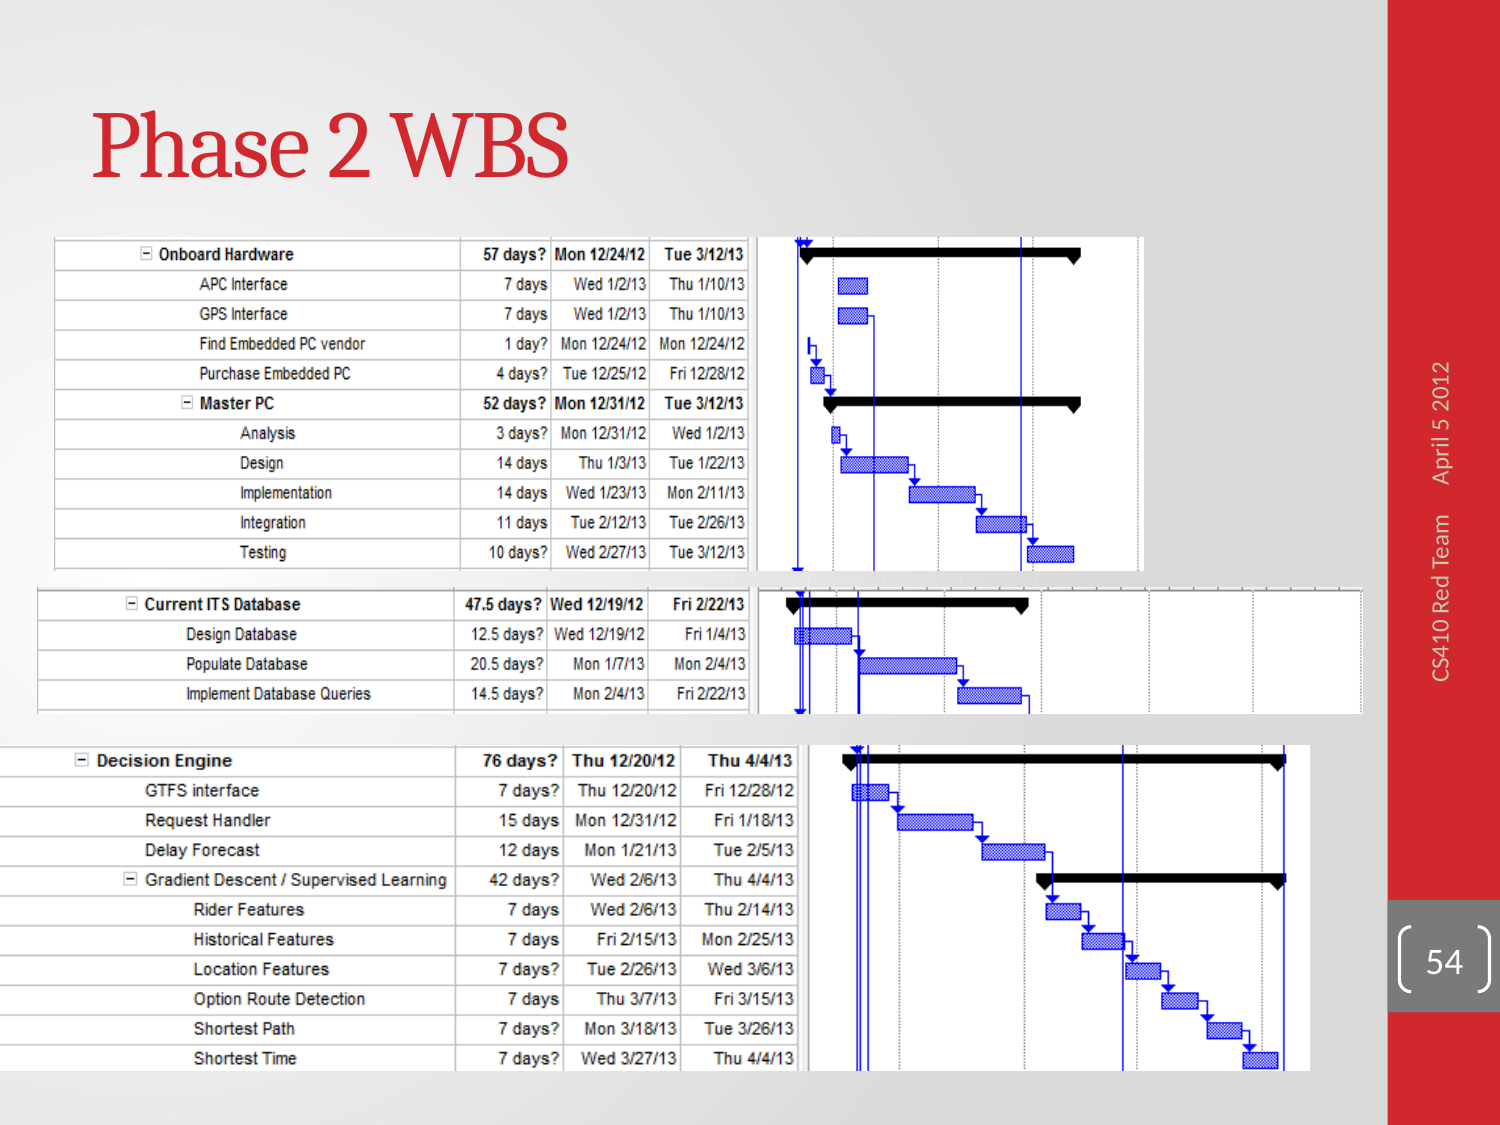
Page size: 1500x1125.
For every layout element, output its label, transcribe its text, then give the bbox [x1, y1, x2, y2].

footer CS410 Red Team [1408, 500, 1469, 889]
picture [36, 586, 1363, 715]
picture [0, 744, 1310, 1071]
title Phase 2 WBS [75, 45, 1325, 233]
picture [54, 236, 1145, 571]
slide_number 54 [1397, 925, 1492, 994]
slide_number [1408, 100, 1469, 500]
